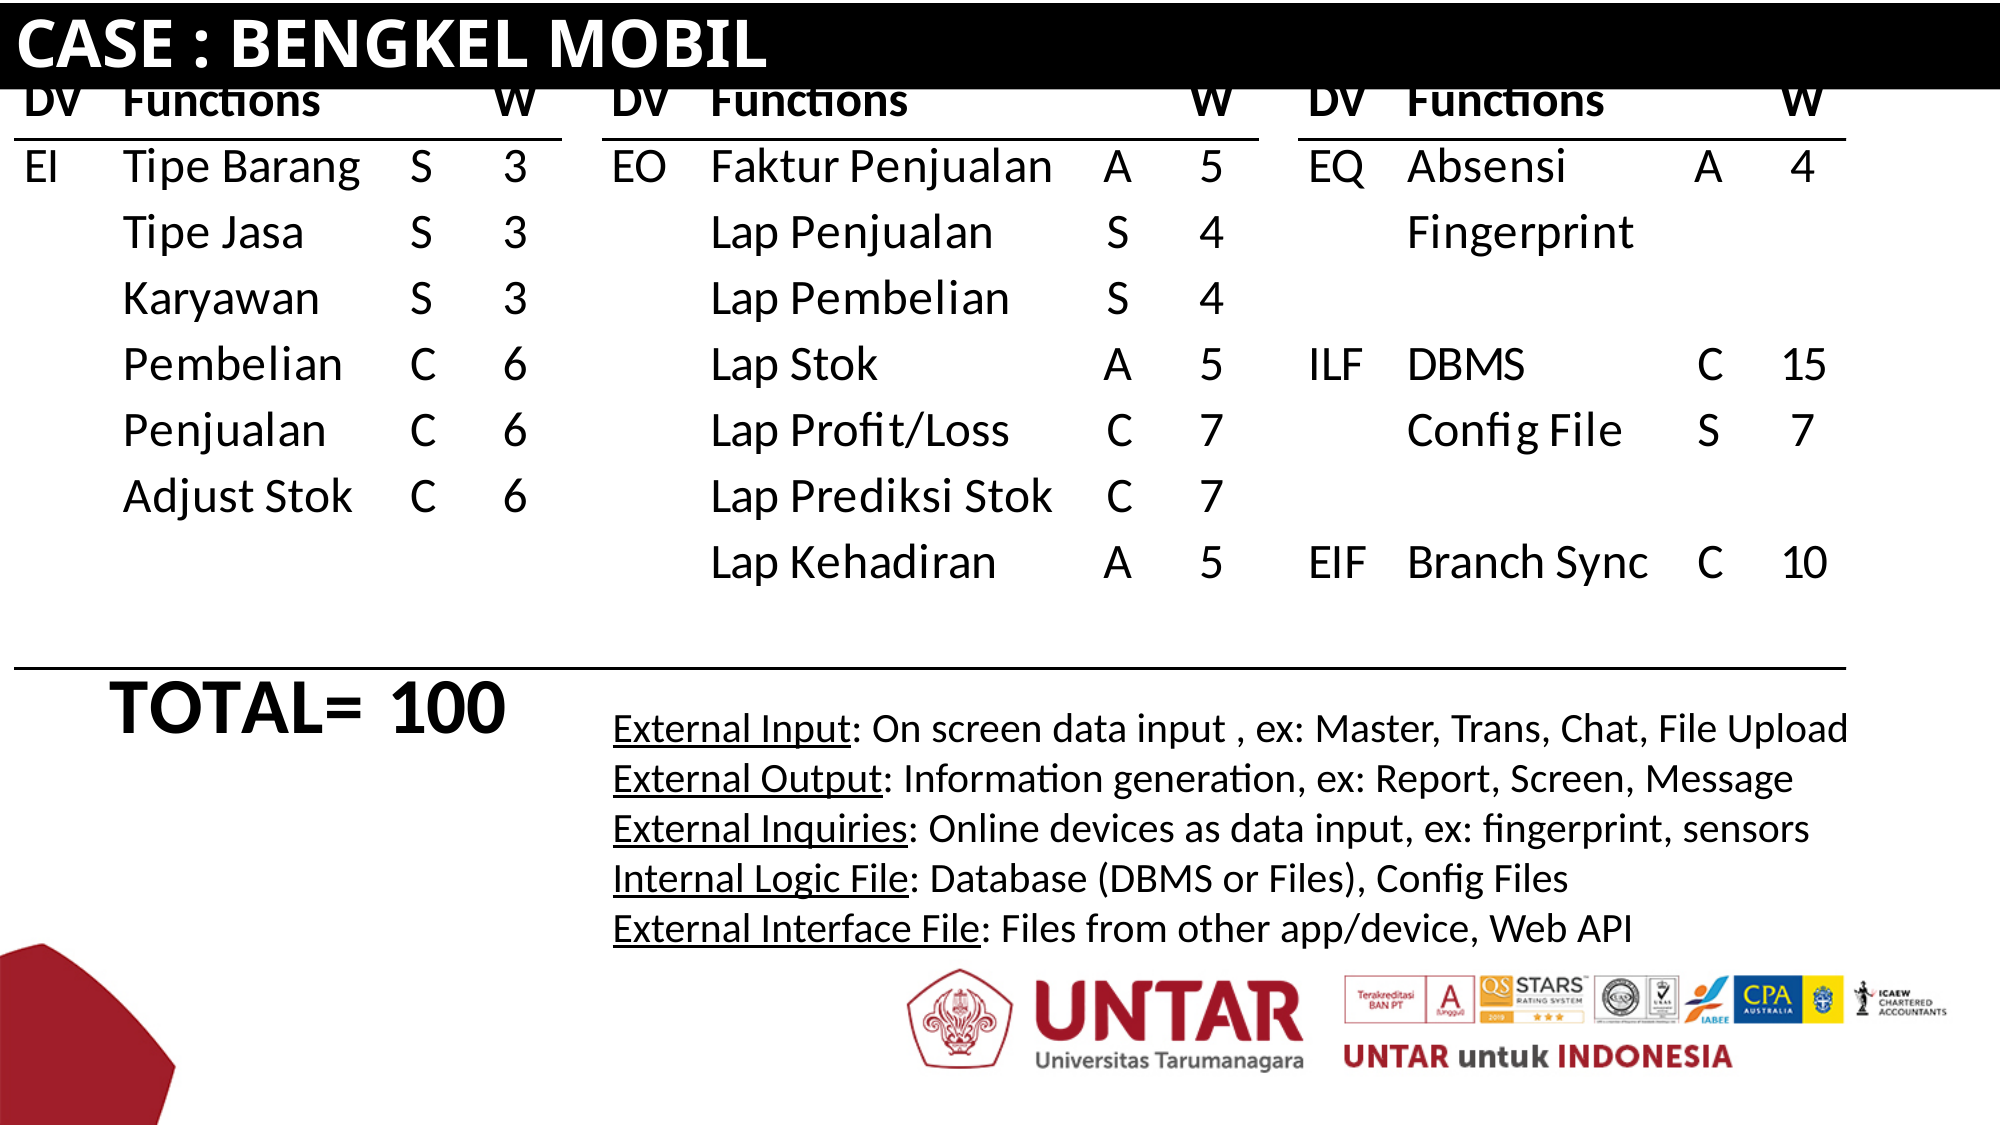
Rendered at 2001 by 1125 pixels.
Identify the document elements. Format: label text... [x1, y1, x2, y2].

picture [0, 0, 2001, 1125]
text_box CASE : BENGKEL MOBIL [0, 3, 2000, 90]
text_box External Input: On screen data input , ex: Master, Trans, Chat, File Upload External Output: Information generation, ex: Report, Screen, Message External Inquiries: Online devices as data input, ex: fingerprint, sensors Internal Logic File: Database (DBMS or Files), Config Files External Interface File: Files from other app/device, Web API [550, 693, 2000, 959]
